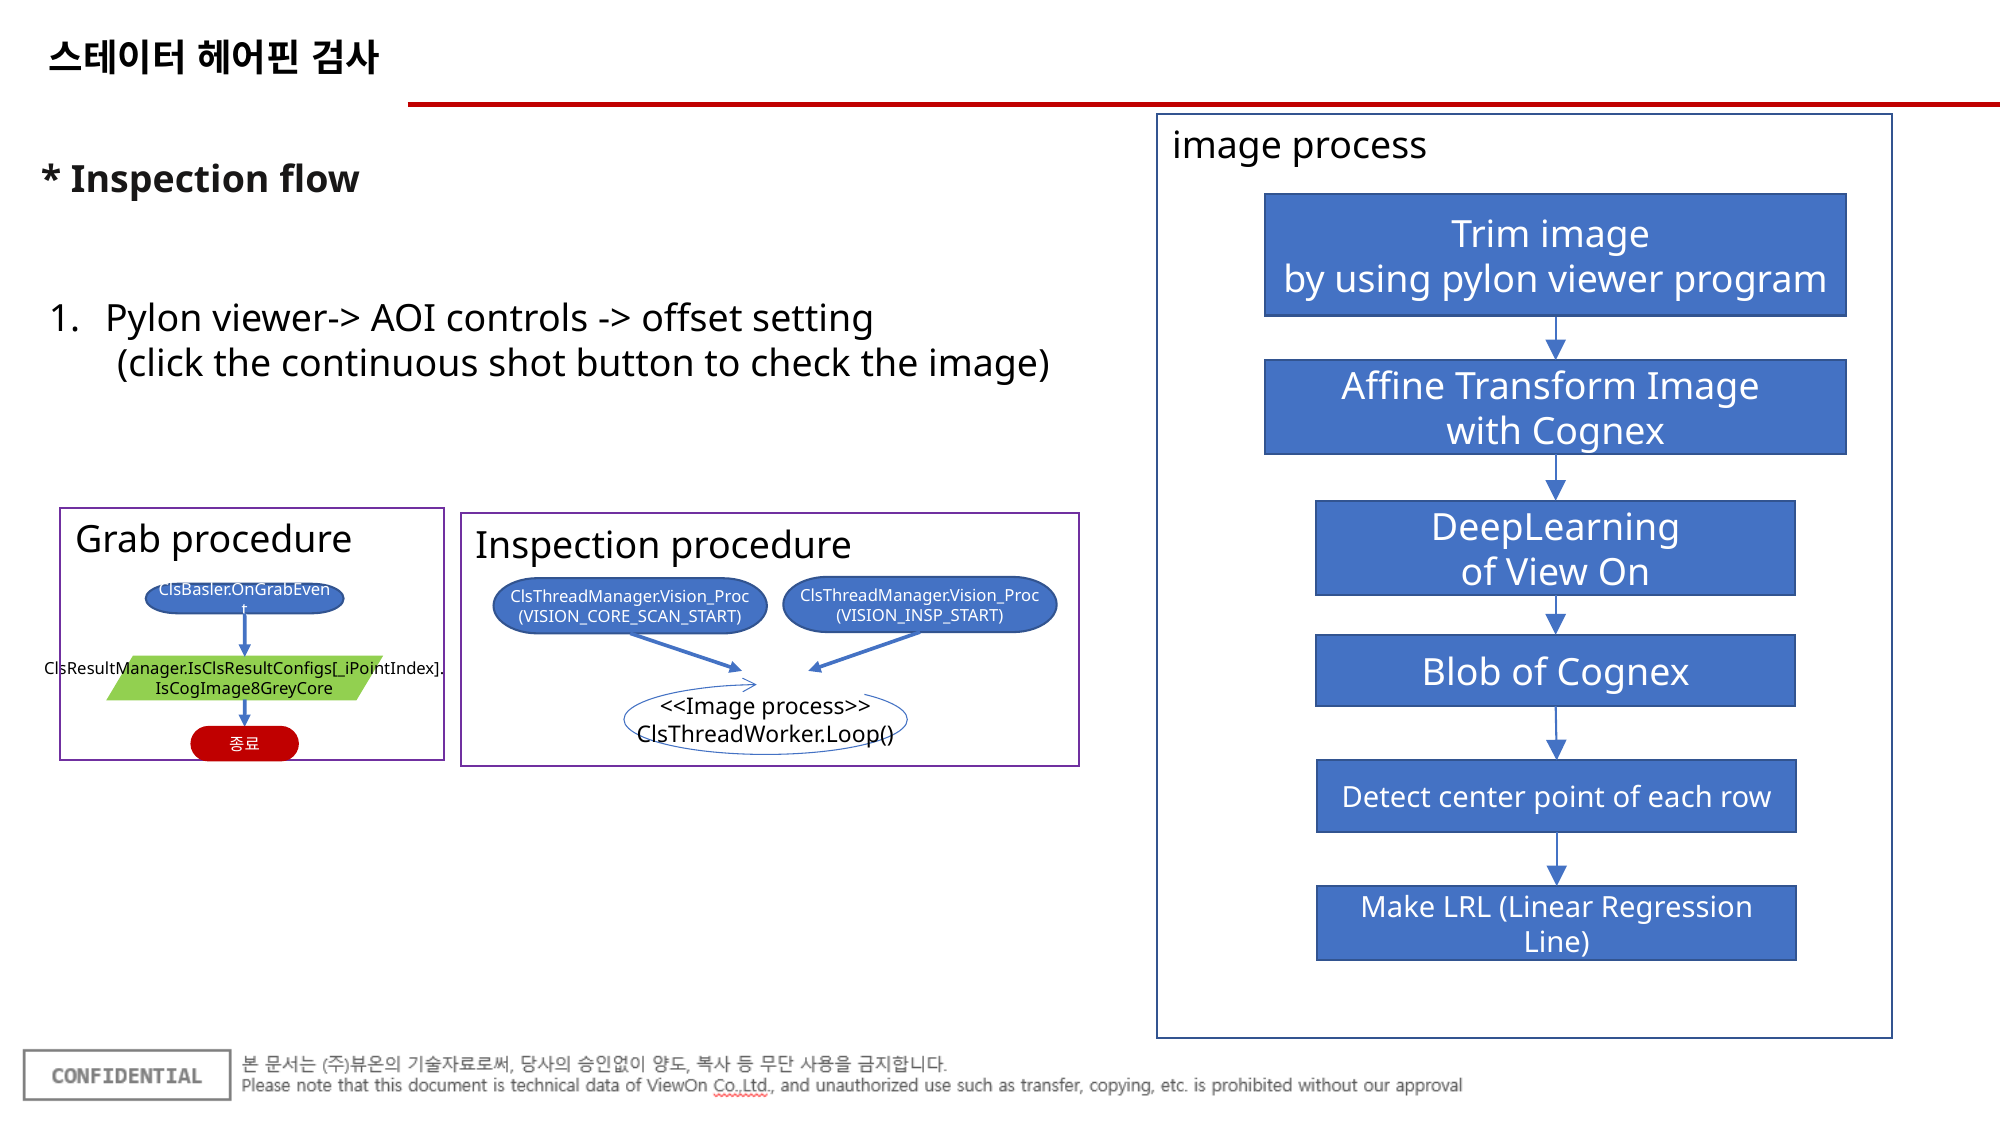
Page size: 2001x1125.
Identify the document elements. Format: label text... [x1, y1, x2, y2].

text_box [630, 633, 742, 671]
picture [19, 1037, 1499, 1112]
text_box * Inspection flow [26, 147, 1156, 208]
text_box ClsThreadManager.Vision_Proc (VISION_INSP_START) [782, 575, 1058, 634]
text_box 종료 [190, 725, 299, 762]
text_box <<Image process>> ClsThreadWorker.Loop() [623, 677, 908, 755]
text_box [808, 632, 920, 671]
text_box 스테이터 헤어핀 검사 [33, 26, 1122, 87]
text_box Inspection procedure [460, 512, 1080, 767]
text_box Pylon viewer-> AOI controls -> offset setting (click the continuous shot button to check the image) [33, 241, 1156, 437]
text_box Grab procedure [59, 507, 445, 761]
text_box image process [1156, 113, 1893, 1039]
